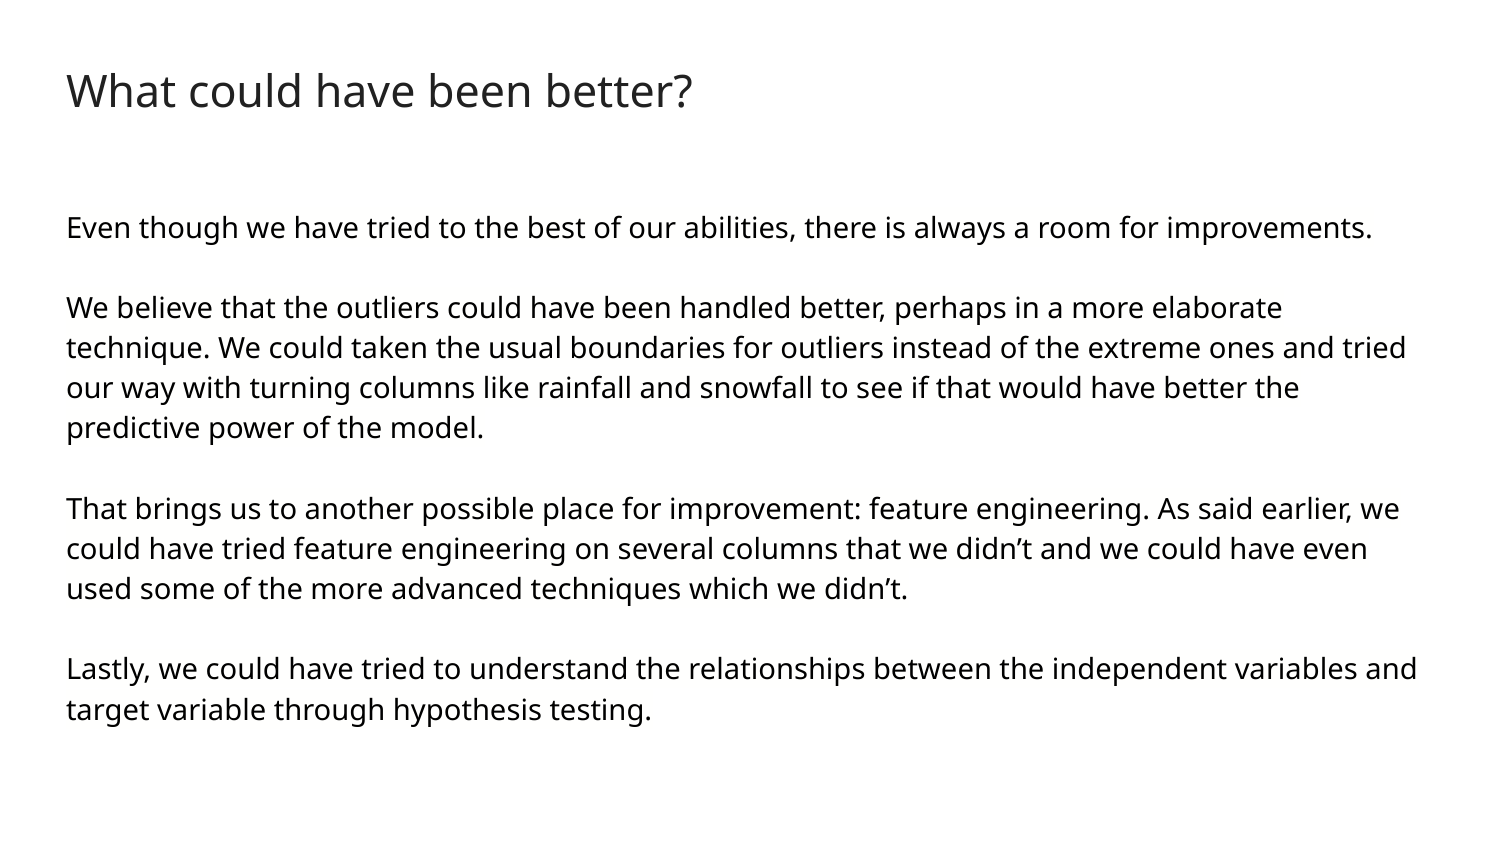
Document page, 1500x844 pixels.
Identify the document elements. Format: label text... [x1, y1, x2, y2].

list Even though we have tried to the best of our abilities, there is always a room for improvements. We believe that the outliers could have been handled better, perhaps in a more elaborate technique. We could taken the usual boundaries for outliers instead of the extreme ones and tried our way with turning columns like rainfall and snowfall to see if that would have better the predictive power of the model. That brings us to another possible place for improvement: feature engineering. As said earlier, we could have tried feature engineering on several columns that we didn’t and we could have even used some of the more advanced techniques which we didn’t. Lastly, we could have tried to understand the relationships between the independent variables and target variable through hypothesis testing. [51, 188, 1449, 844]
title What could have been better? [51, 48, 1449, 180]
